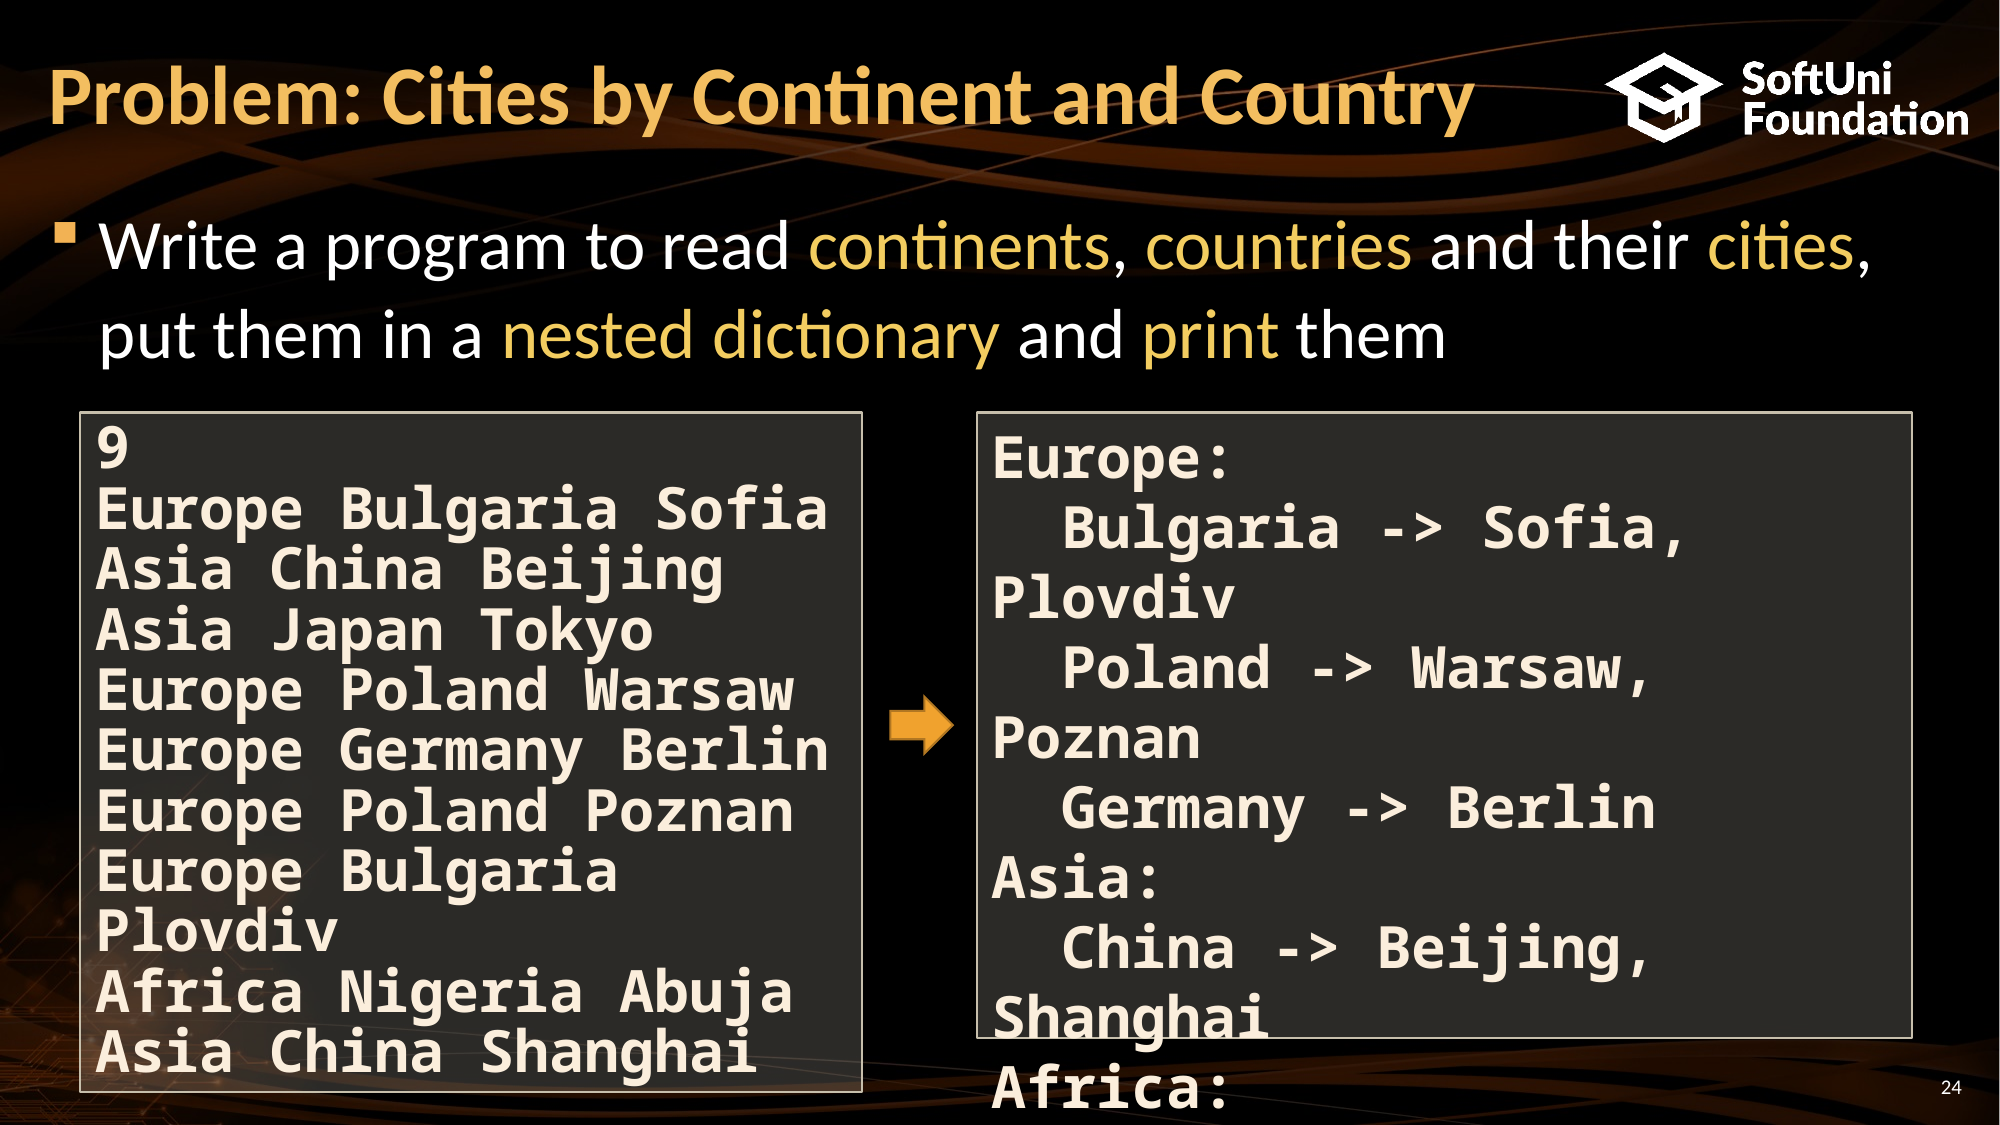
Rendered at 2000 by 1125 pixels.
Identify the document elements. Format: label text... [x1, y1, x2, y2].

title Problem: Cities by Continent and Country [30, 6, 1602, 189]
picture [0, 0, 2000, 1125]
list Write a program to read continents, countries and their cities, put them in a nested dictionary and print them [31, 188, 1968, 1103]
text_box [80, 412, 1913, 1038]
